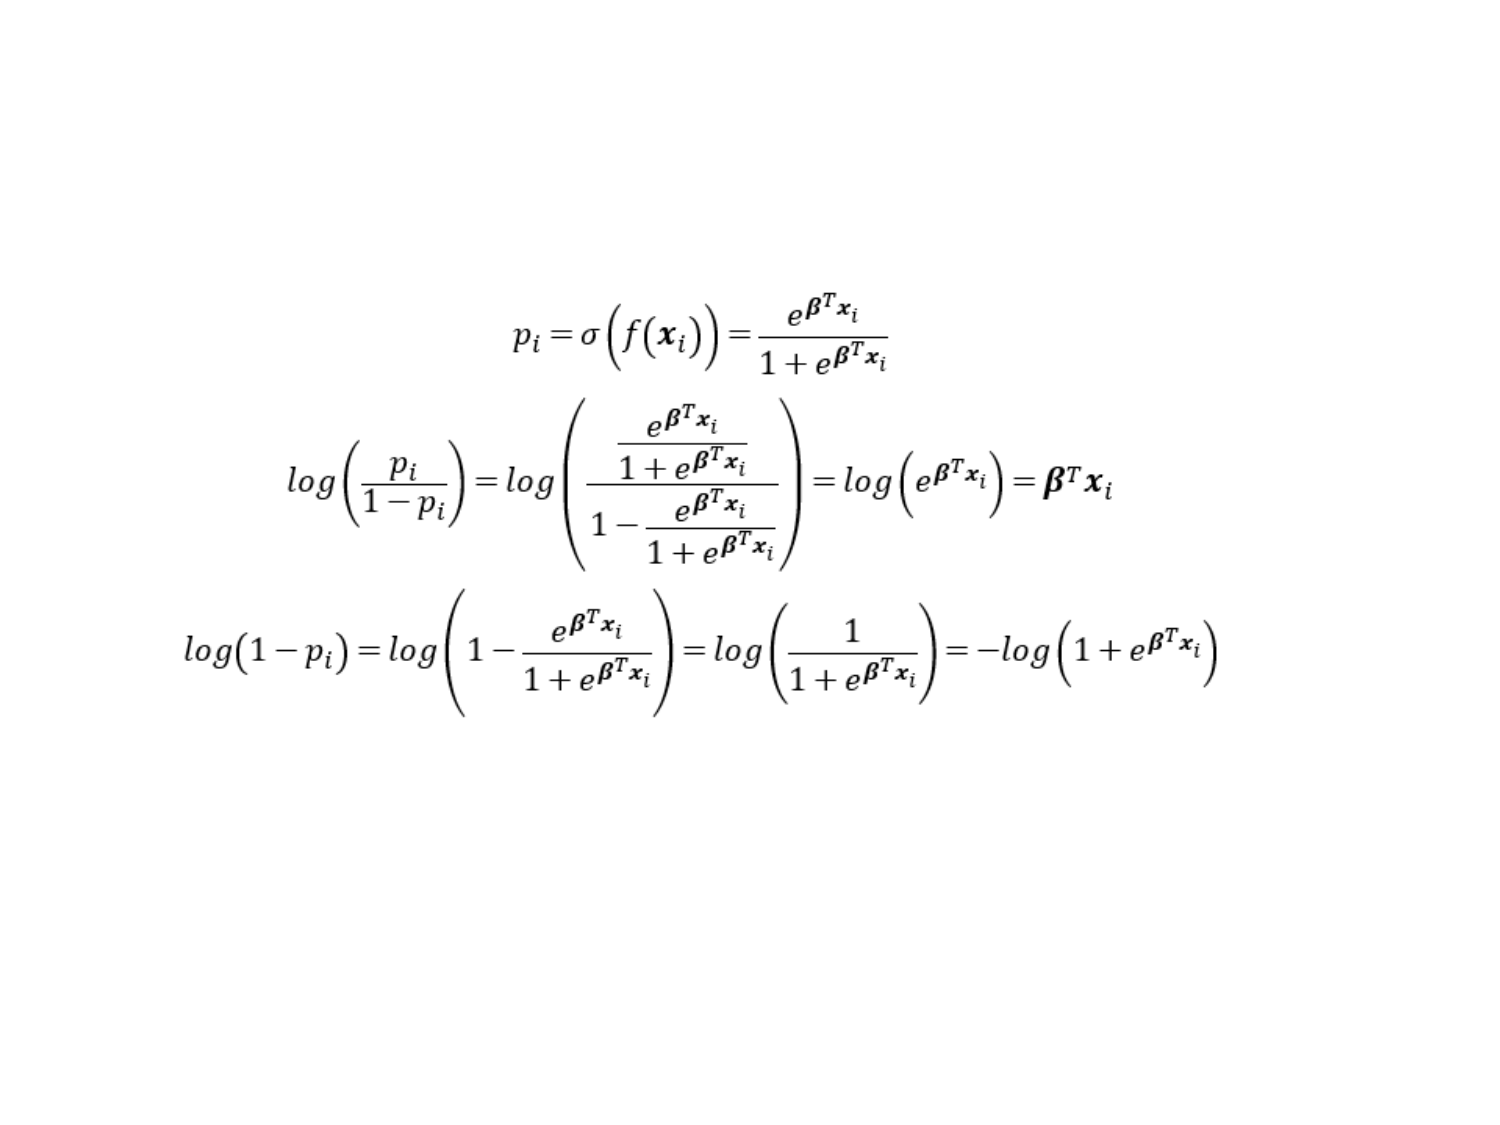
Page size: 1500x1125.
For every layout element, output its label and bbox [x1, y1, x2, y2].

picture [163, 279, 1237, 733]
